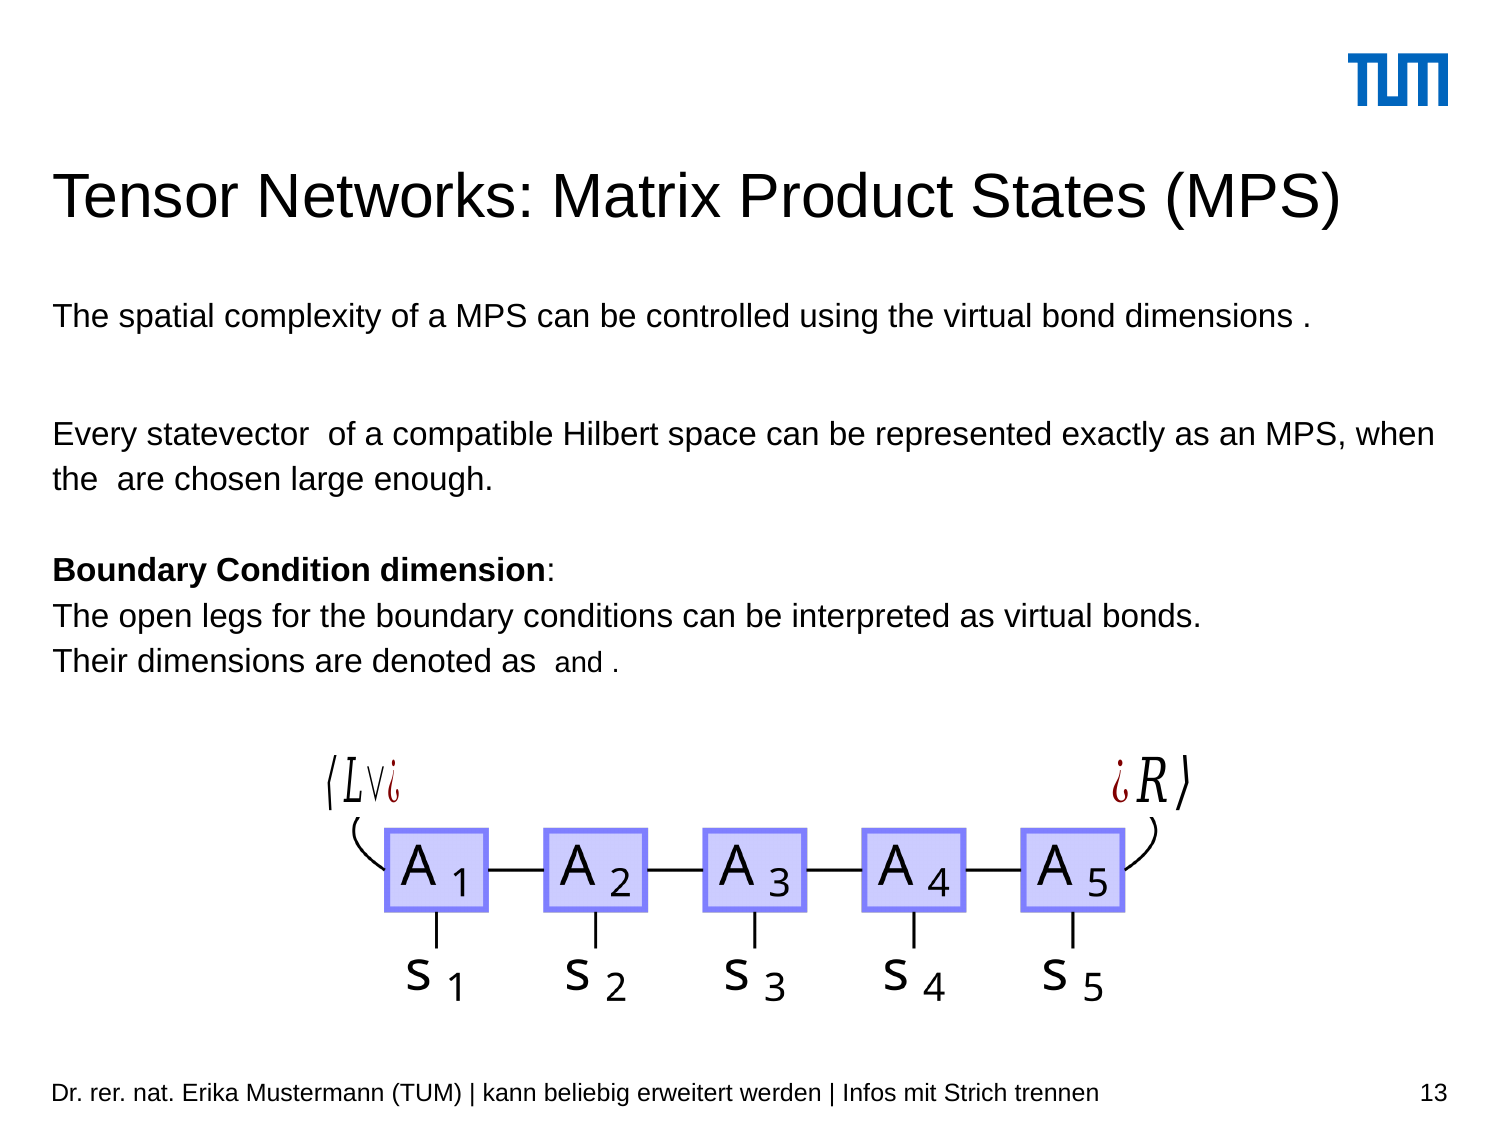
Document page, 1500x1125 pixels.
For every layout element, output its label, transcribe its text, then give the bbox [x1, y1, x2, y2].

footer Dr. rer. nat. Erika Mustermann (TUM) | kann beliebig erweitert werden | Infos mit Strich trennen [51, 1061, 1112, 1122]
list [325, 817, 1175, 1021]
slide_number 13 [1112, 1061, 1448, 1122]
title Tensor Networks: Matrix Product States (MPS) [52, 162, 1449, 231]
